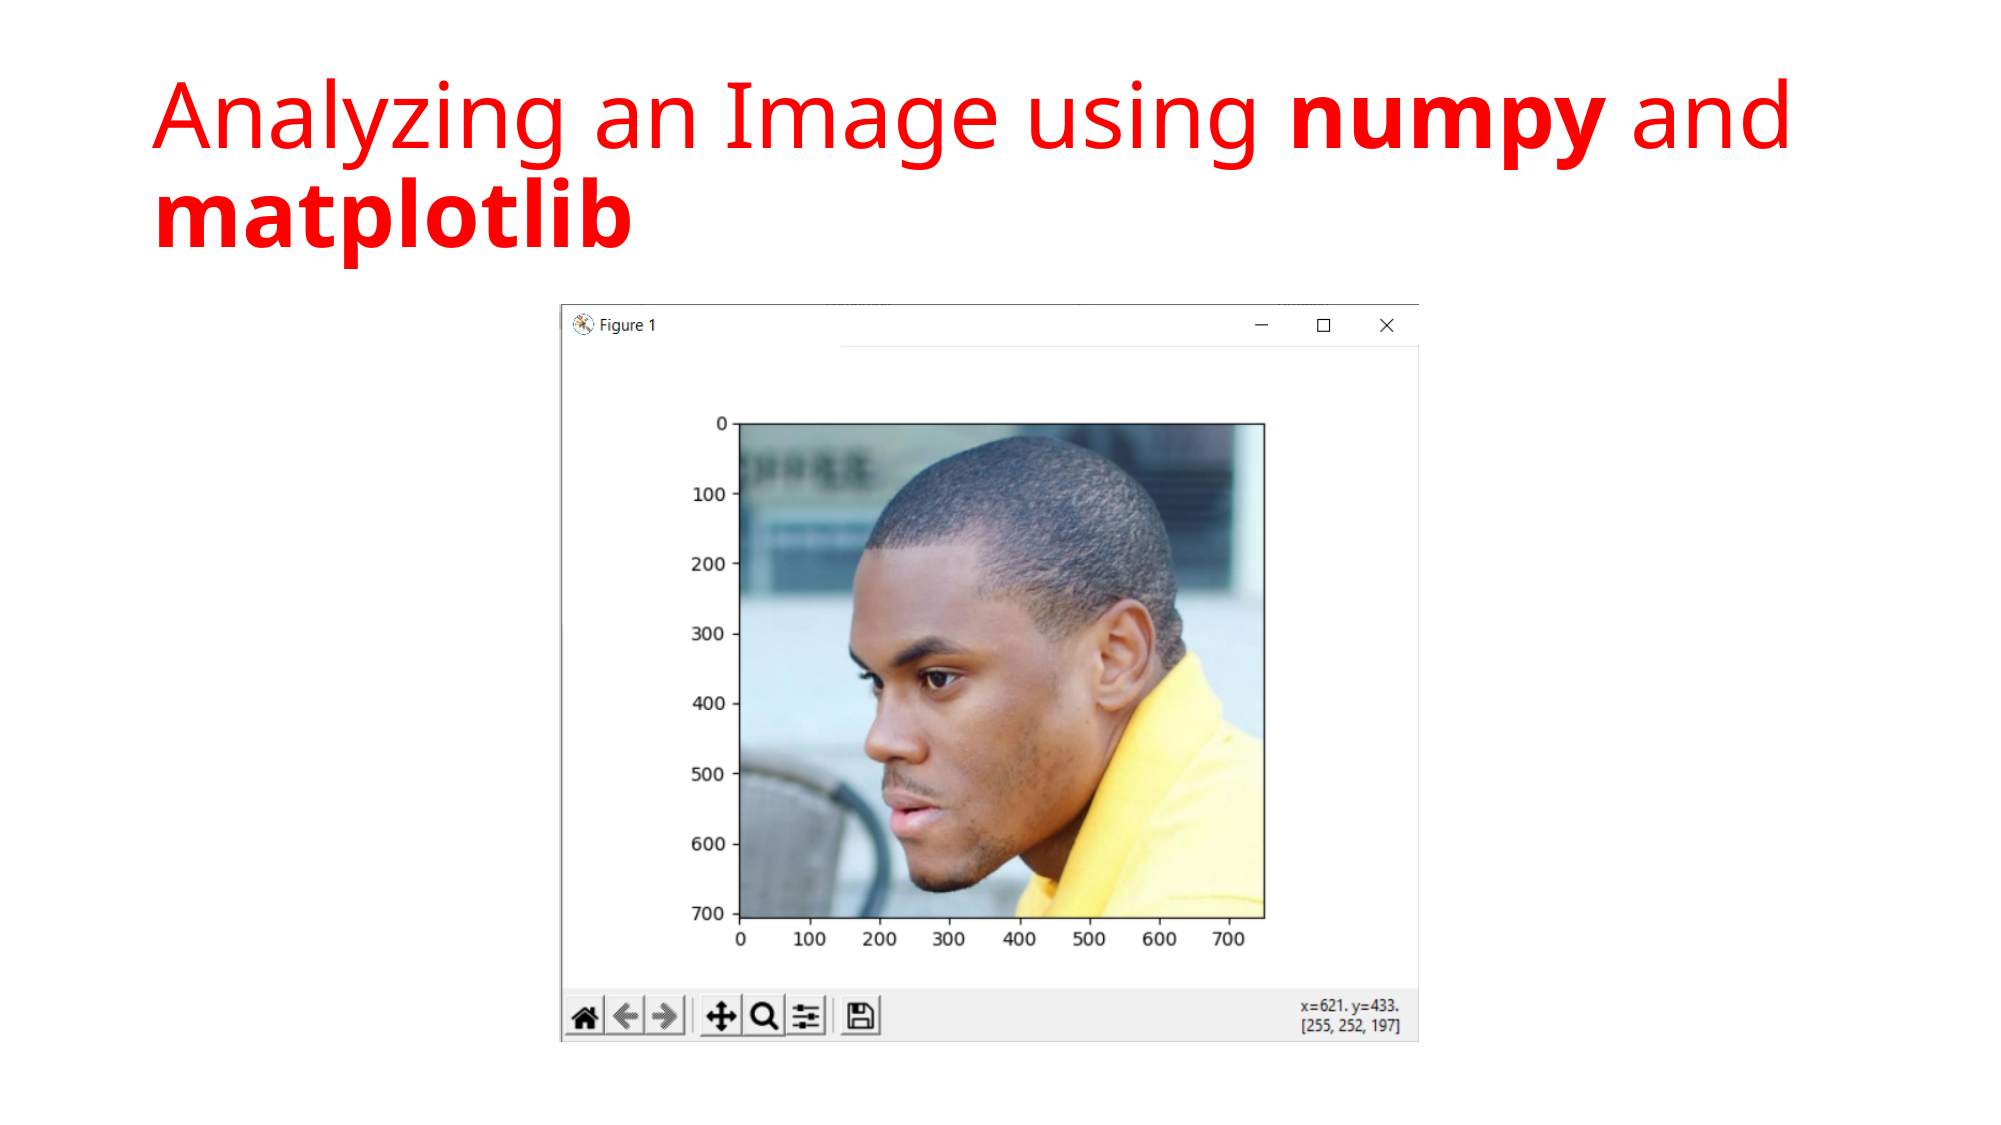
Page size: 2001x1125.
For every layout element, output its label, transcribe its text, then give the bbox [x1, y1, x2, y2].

picture [558, 304, 1419, 1042]
title Analyzing an Image using numpy and matplotlib [137, 59, 1923, 278]
